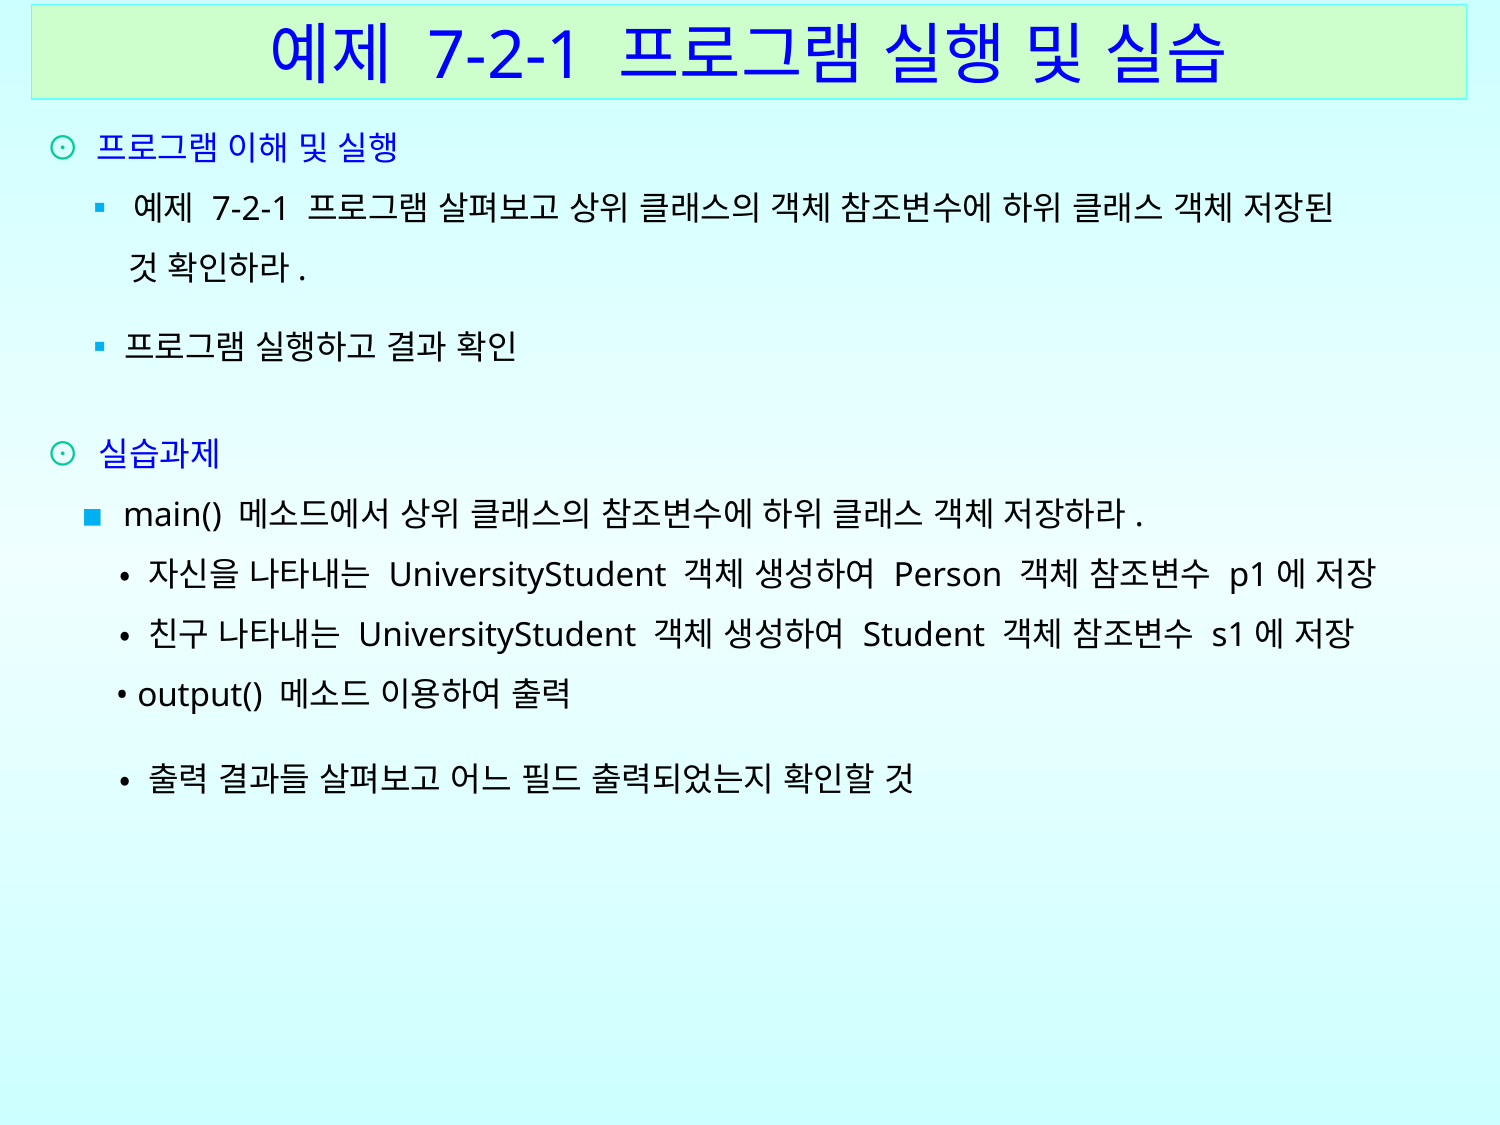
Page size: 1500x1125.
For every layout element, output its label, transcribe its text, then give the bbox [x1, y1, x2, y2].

text_box 예제 7-2-1 프로그램 실행 및 실습 [31, 4, 1467, 100]
text_box ⊙ 프로그램 이해 및 실행 ▪ 예제 7-2-1 프로그램 살펴보고 상위 클래스의 객체 참조변수에 하위 클래스 객체 저장된 것 확인하라. ▪프로그램 실행하고 결과 확인 ⊙ 실습과제 ▪ main() 메소드에서 상위 클래스의 참조변수에 하위 클래스 객체 저장하라. • 자신을 나타내는 UniversityStudent 객체 생성하여 Person 객체 참조변수 p1에 저장 • 친구 나타내는 UniversityStudent 객체 생성하여 Student 객체 참조변수 s1에 저장 • output() 메소드 이용하여 출력 • 출력 결과들 살펴보고 어느 필드 출력되었는지 확인할 것 [31, 100, 1479, 866]
